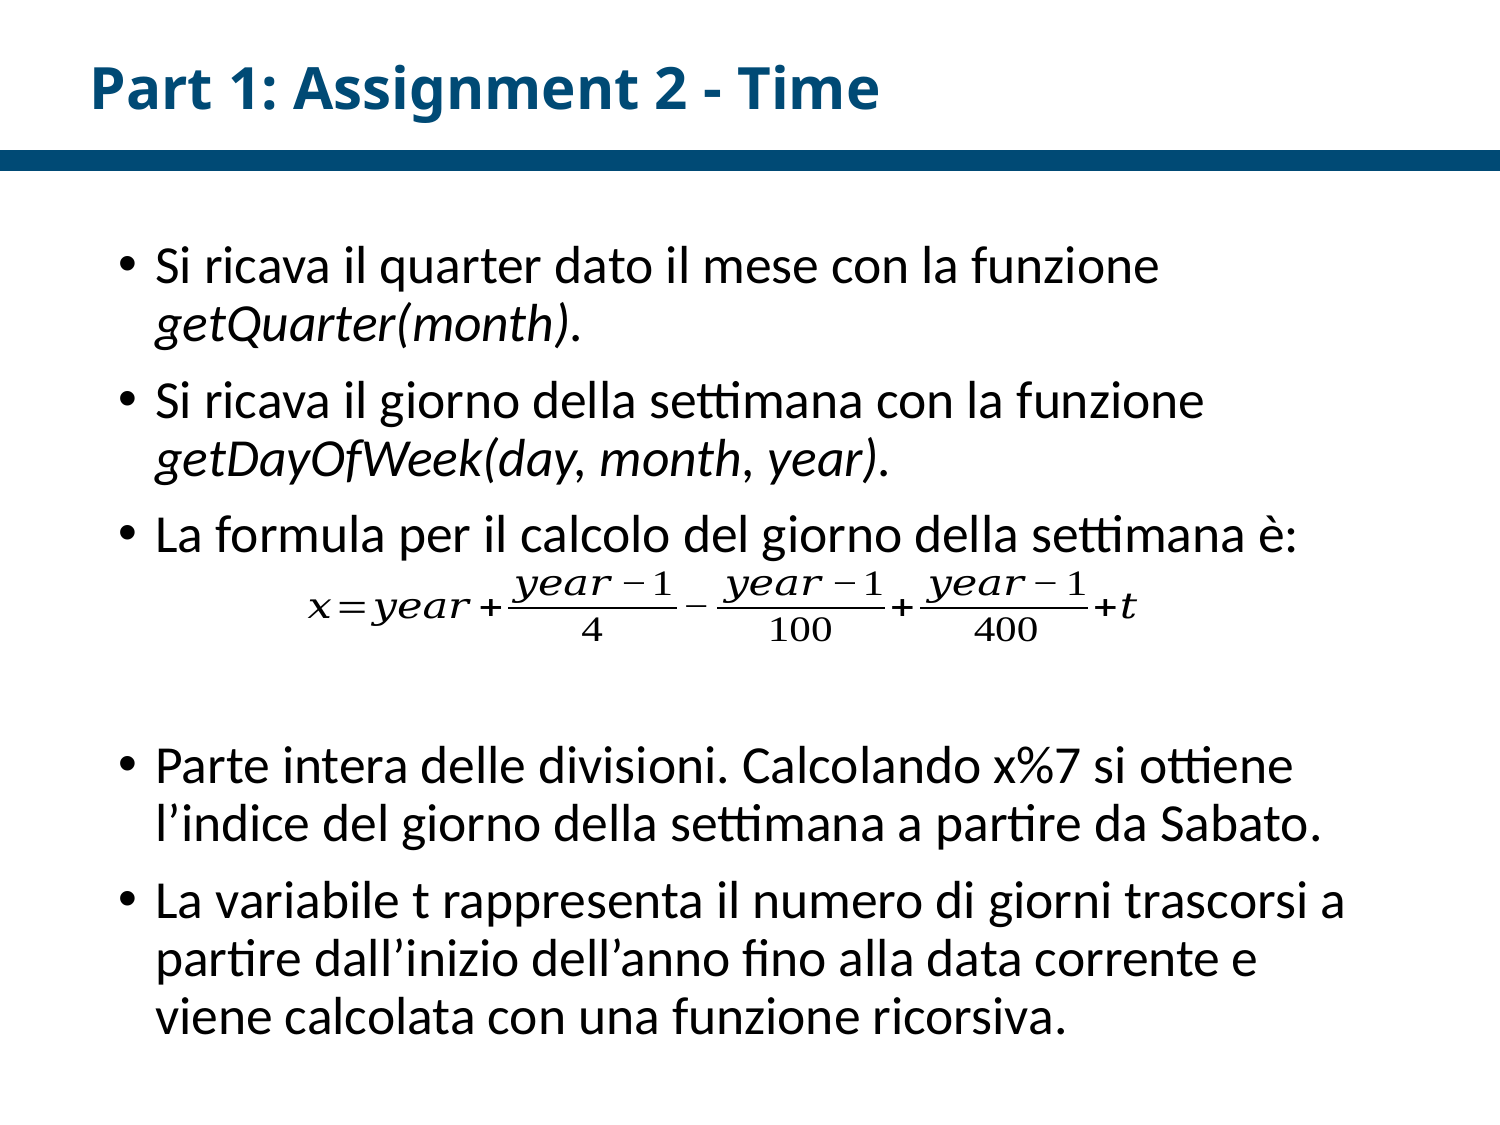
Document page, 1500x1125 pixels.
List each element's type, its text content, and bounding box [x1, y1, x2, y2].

list Si ricava il quarter dato il mese con la funzione getQuarter(month). Si ricava il giorno della settimana con la funzione getDayOfWeek(day, month, year). La formula per il calcolo del giorno della settimana è: Parte intera delle divisioni. Calcolando x%7 si ottiene l’indice del giorno della settimana a partire da Sabato. La variabile t rappresenta il numero di giorni trascorsi a partire dall’inizio dell’anno fino alla data corrente e viene calcolata con una funzione ricorsiva. [103, 229, 1397, 1070]
title Part 1: Assignment 2 - Time [74, 55, 1142, 127]
